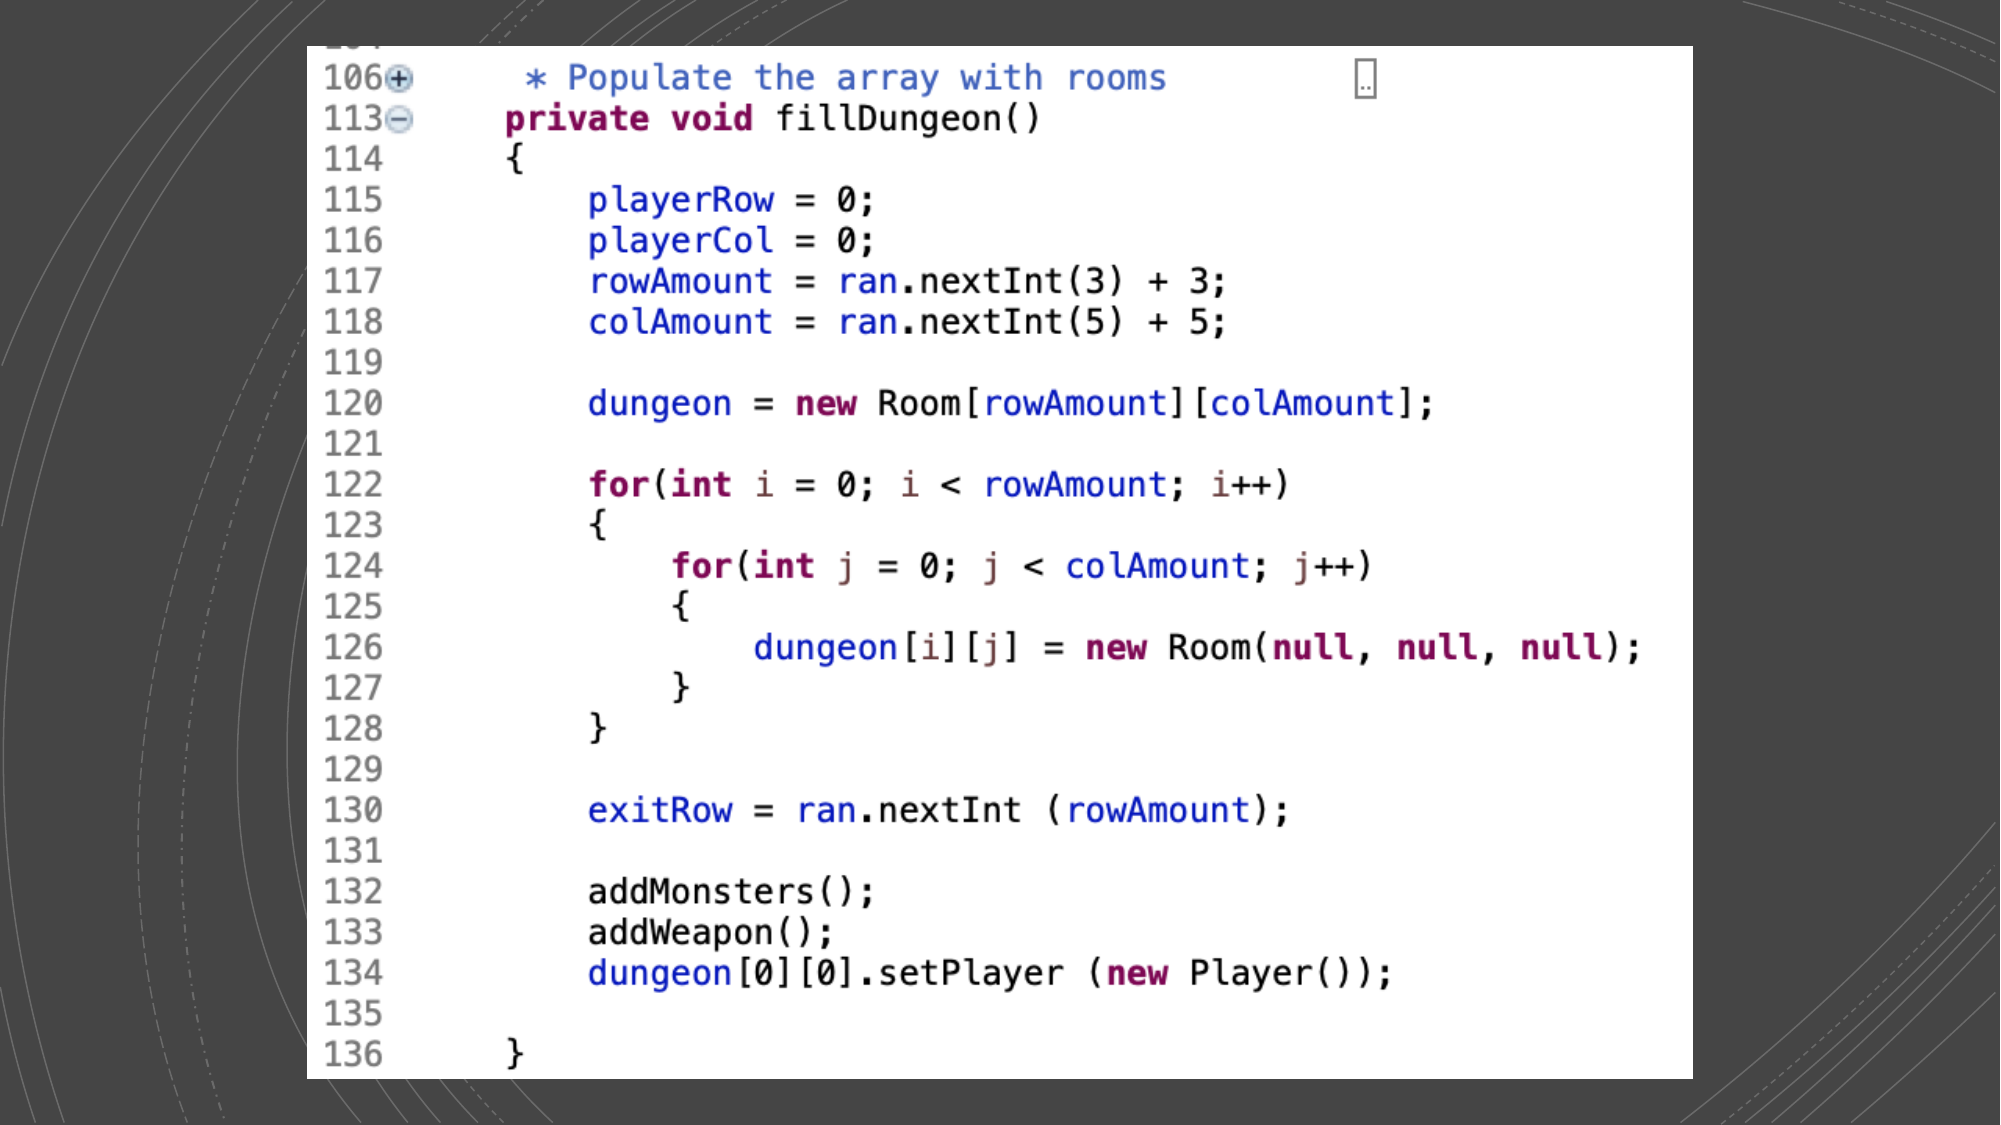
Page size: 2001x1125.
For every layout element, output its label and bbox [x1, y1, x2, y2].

text_box [0, 0, 1996, 1125]
picture [307, 46, 1693, 1079]
